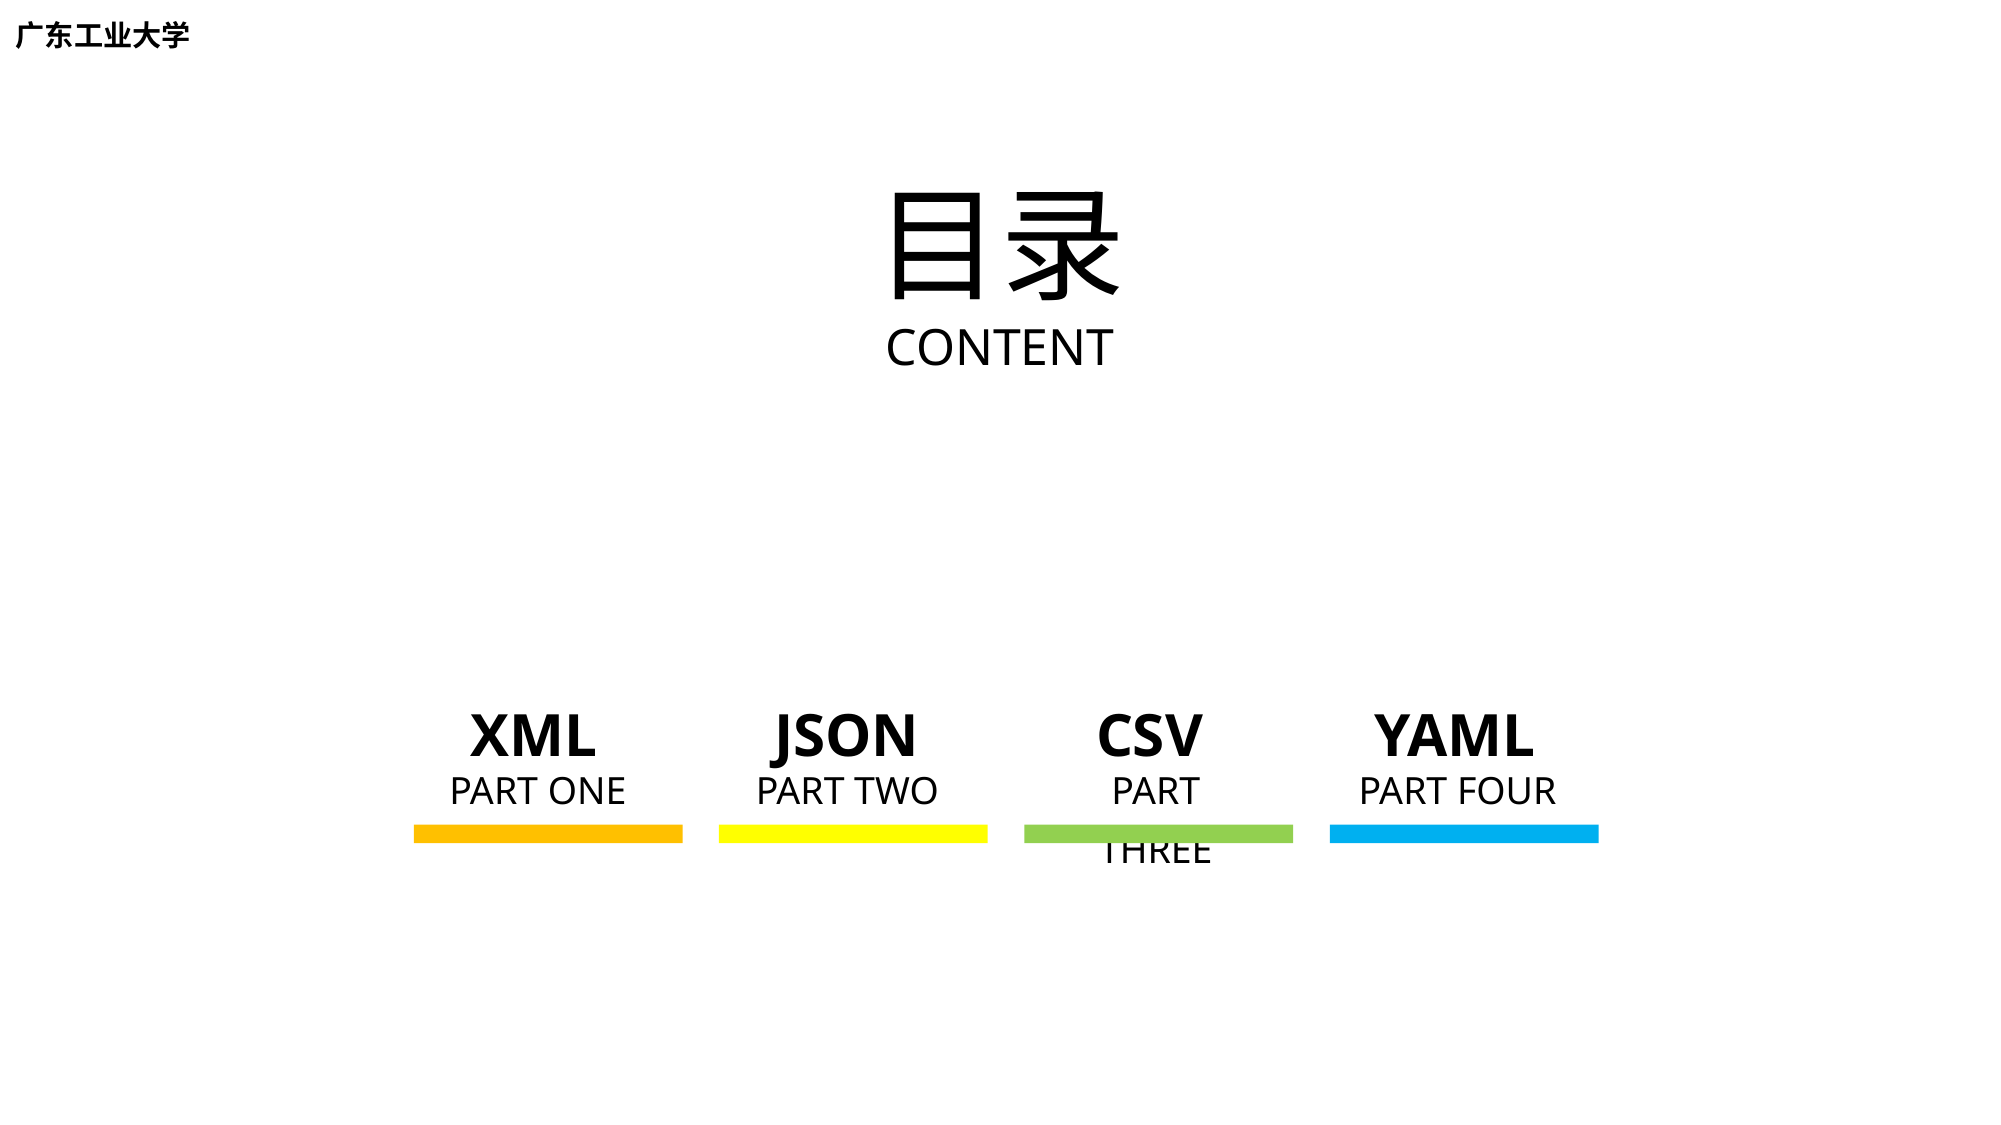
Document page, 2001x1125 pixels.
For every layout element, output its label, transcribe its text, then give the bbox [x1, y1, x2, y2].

text_box PART FOUR [1341, 776, 1574, 820]
text_box [1329, 823, 1600, 844]
text_box XML [390, 670, 678, 776]
text_box JSON [702, 670, 991, 776]
text_box CSV [1005, 670, 1294, 776]
text_box YAML [1311, 670, 1599, 776]
text_box [413, 823, 684, 844]
text_box [718, 823, 989, 844]
text_box PART THREE [1040, 776, 1271, 823]
text_box PART TWO [706, 776, 988, 820]
text_box PART THREE [1040, 844, 1271, 879]
text_box [1023, 823, 1294, 844]
text_box 目录 CONTENT [860, 158, 1140, 384]
text_box PART ONE [407, 776, 668, 820]
text_box 广东工业大学 [0, 9, 206, 60]
